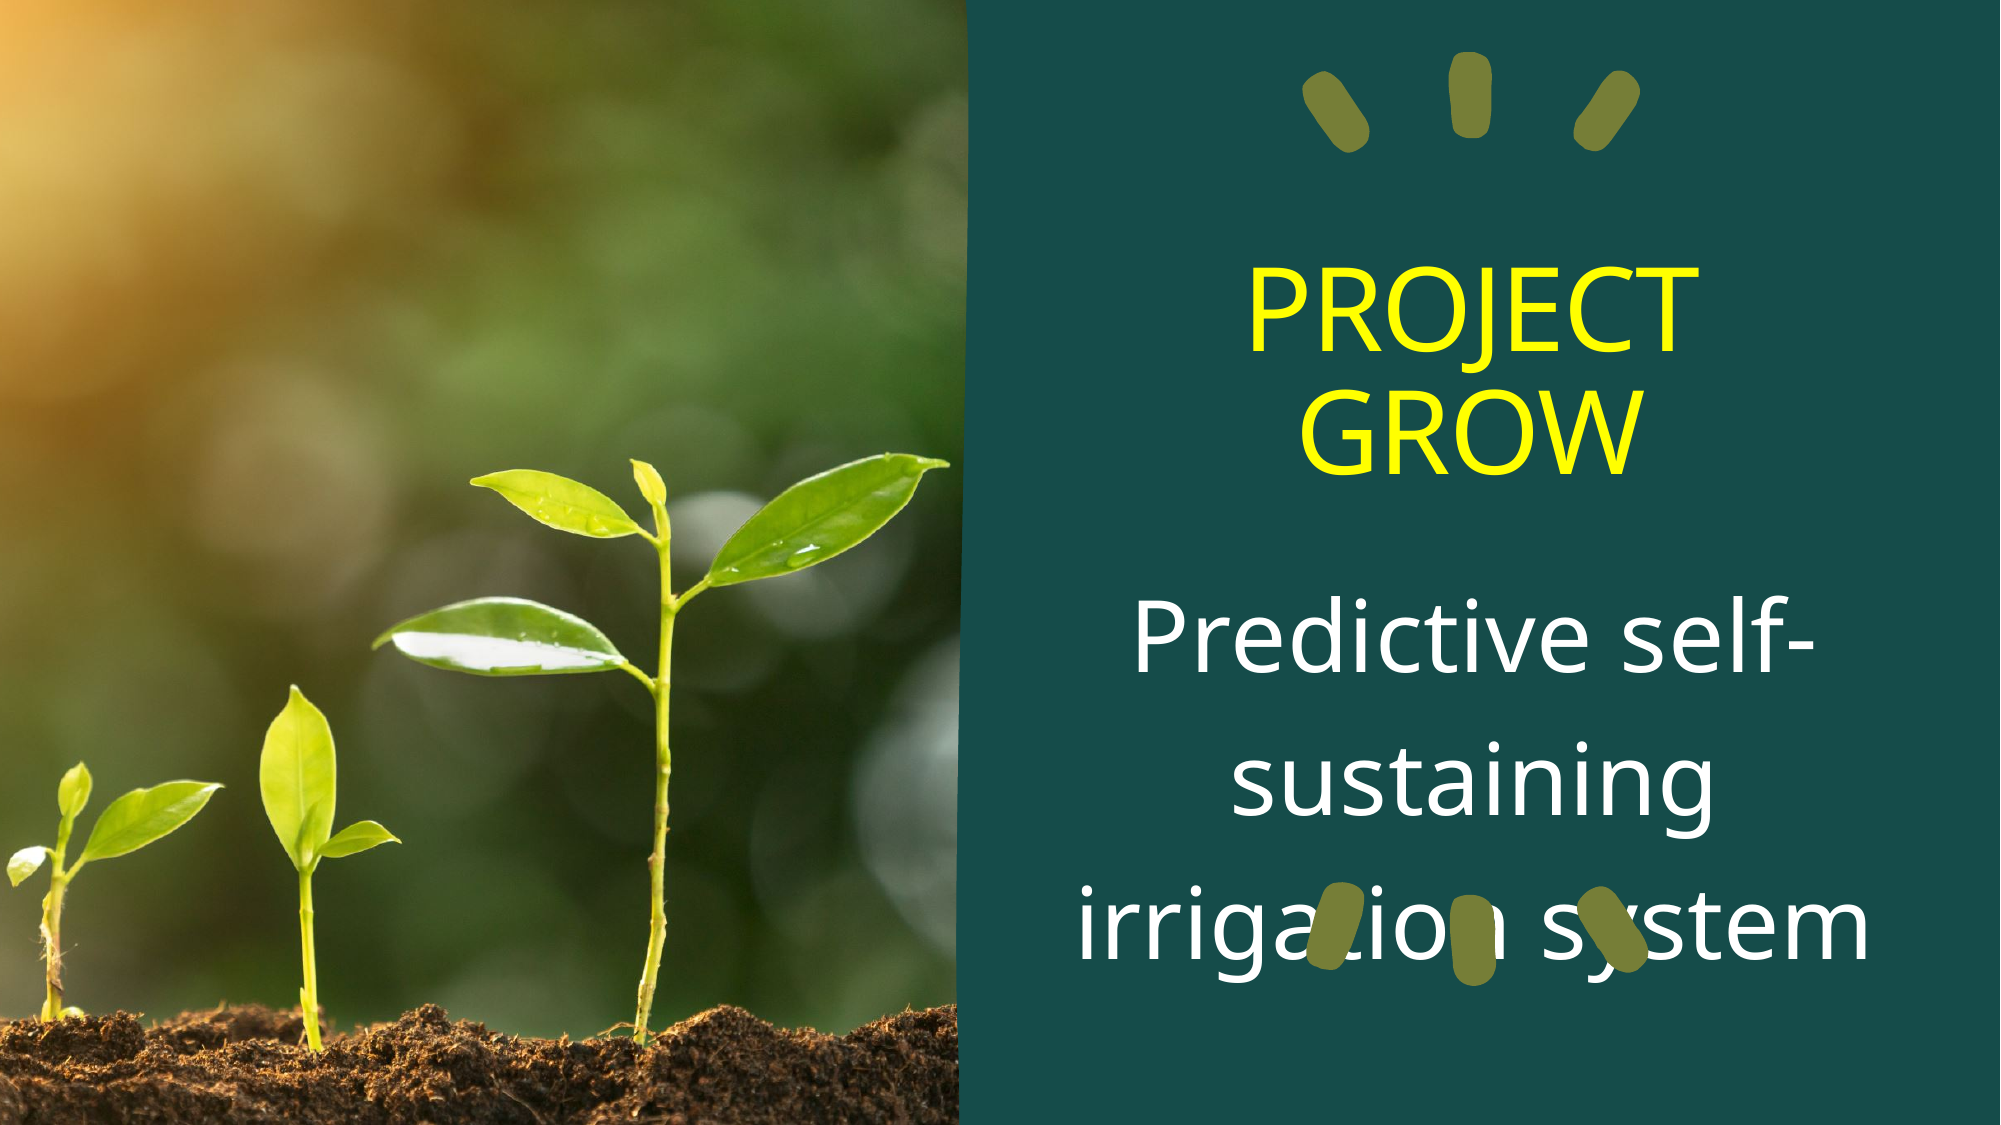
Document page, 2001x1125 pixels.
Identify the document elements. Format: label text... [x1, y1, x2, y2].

subtitle Predictive self-sustaining irrigation system [1063, 548, 1887, 748]
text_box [1310, 881, 1654, 1000]
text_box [1297, 51, 1645, 149]
picture [0, 0, 969, 1125]
title Project GROW [1059, 159, 1882, 500]
text_box [969, 0, 2000, 1125]
